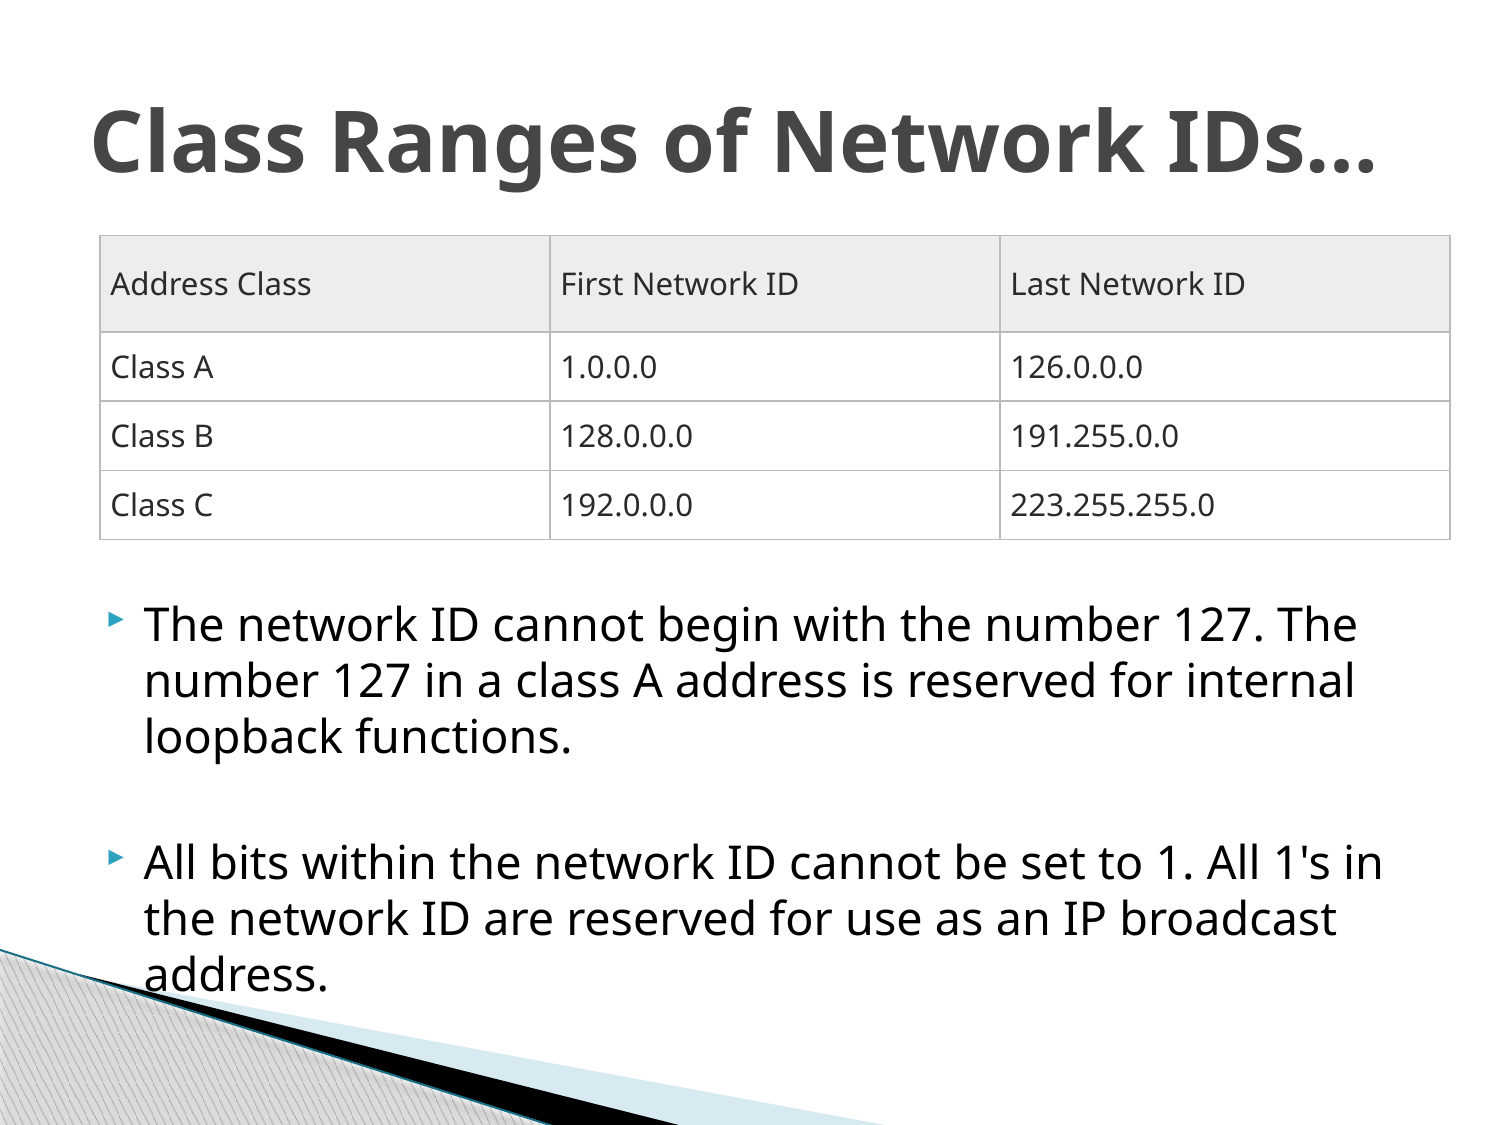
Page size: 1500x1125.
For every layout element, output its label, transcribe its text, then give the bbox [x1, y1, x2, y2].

table_header Last Network ID [1001, 236, 1449, 331]
table_header Address Class [101, 236, 549, 331]
table_cell Class B [101, 402, 549, 470]
table_cell Class A [101, 333, 549, 400]
table_cell 223.255.255.0 [1001, 471, 1449, 539]
table_cell 191.255.0.0 [1001, 402, 1449, 470]
table_cell 126.0.0.0 [1001, 333, 1449, 400]
title Class Ranges of Network IDs… [75, 45, 1425, 233]
table_cell 192.0.0.0 [551, 471, 999, 539]
list The network ID cannot begin with the number 127. The number 127 in a class A address is reserved for internal loopback functions. All bits within the network ID cannot be set to 1. All 1's in the network ID are reserved for use as an IP broadcast address. [75, 587, 1425, 1013]
table_cell 128.0.0.0 [551, 402, 999, 470]
table_header First Network ID [551, 236, 999, 331]
table_cell Class C [101, 471, 549, 539]
table_cell 1.0.0.0 [551, 333, 999, 400]
